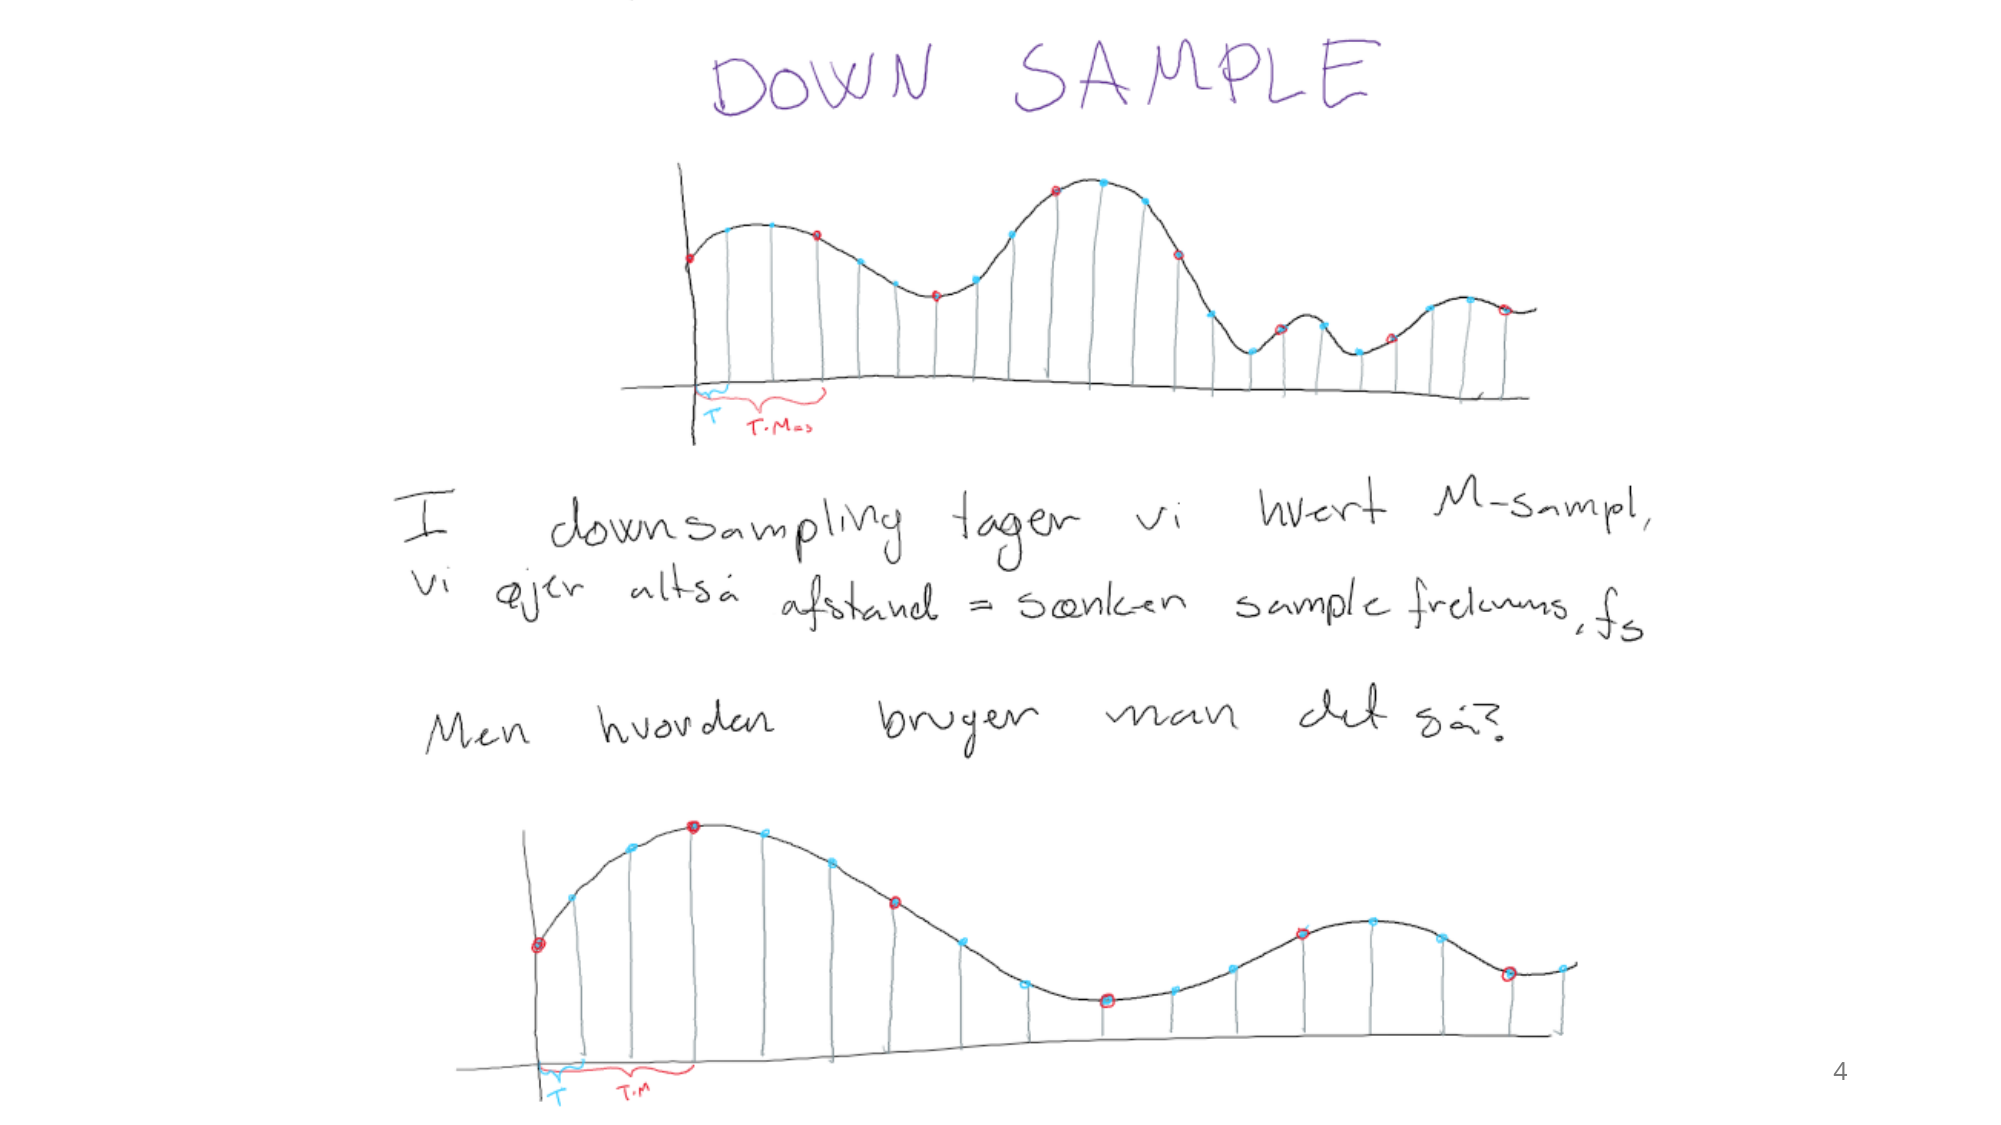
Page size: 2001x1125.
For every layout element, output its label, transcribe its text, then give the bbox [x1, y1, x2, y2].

slide_number 4 [1674, 1042, 1863, 1103]
picture [326, 0, 1674, 1125]
